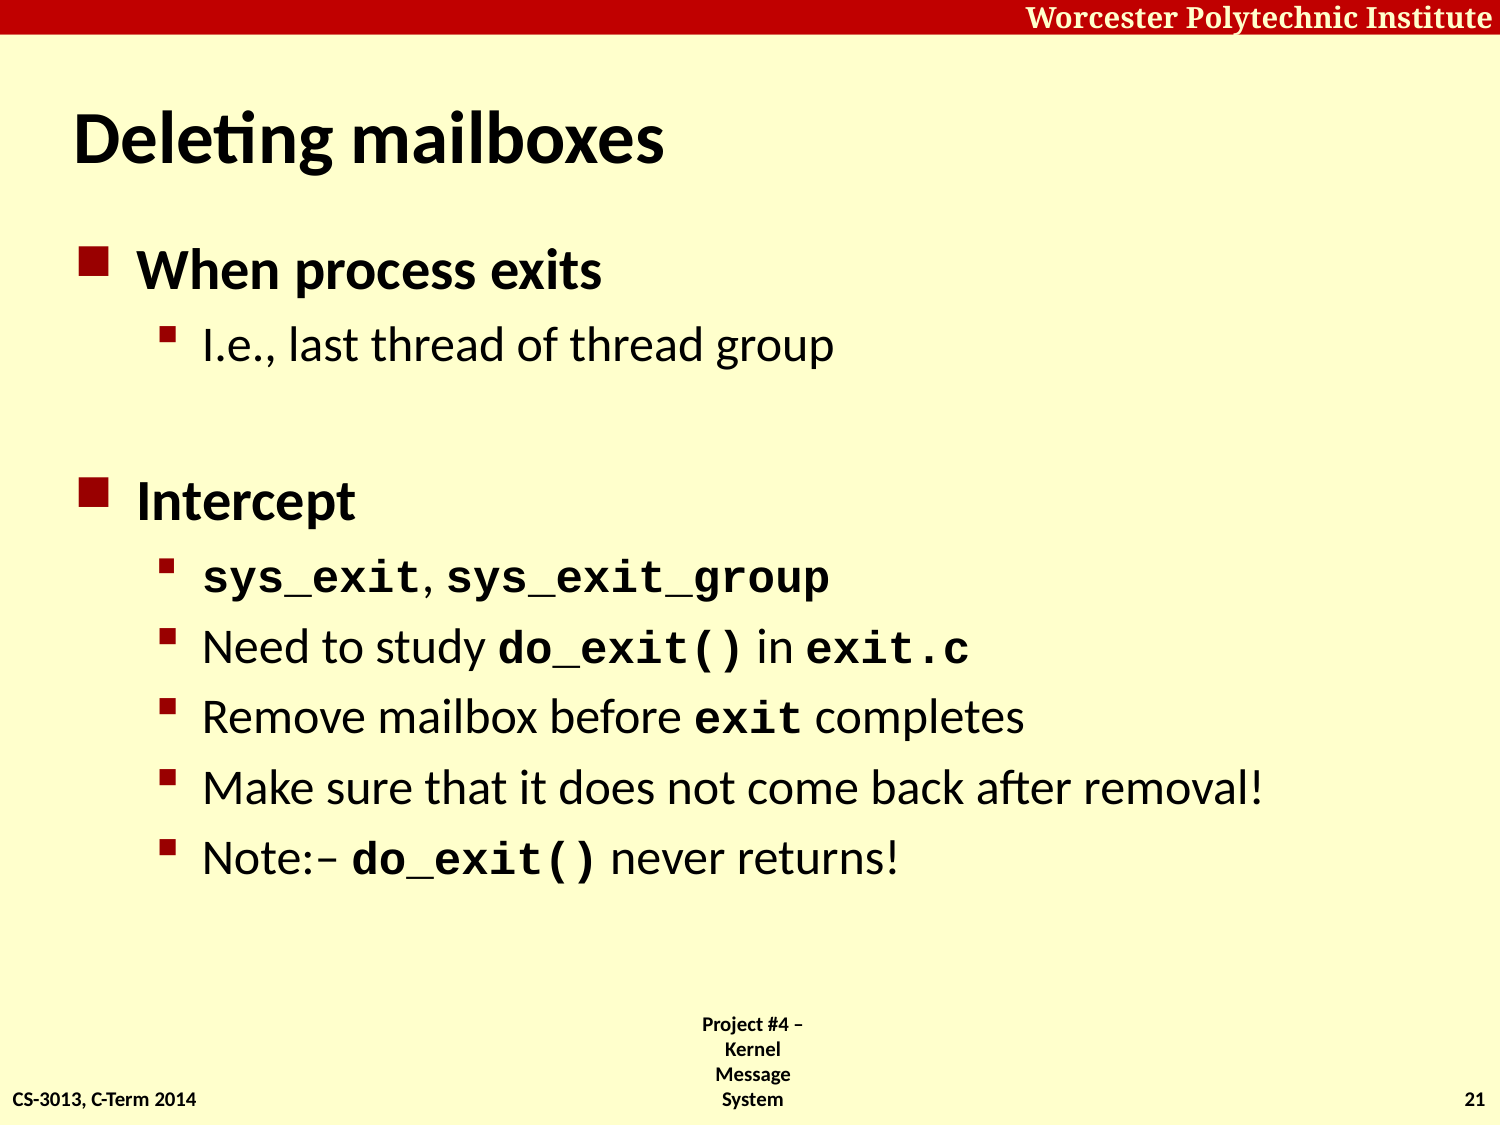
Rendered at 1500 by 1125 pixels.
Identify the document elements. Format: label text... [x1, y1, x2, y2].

list When process exits I.e., last thread of thread group Intercept sys_exit, sys_exit_group Need to study do_exit() in exit.c Remove mailbox before exit completes Make sure that it does not come back after removal! Note:– do_exit() never returns! [64, 223, 1361, 1040]
slide_number CS-3013, C-Term 2014 [12, 1085, 205, 1111]
slide_number 21 [1460, 1085, 1486, 1111]
title Deleting mailboxes [58, 71, 1305, 197]
footer Project #4 – Kernel Message System [691, 1084, 809, 1111]
